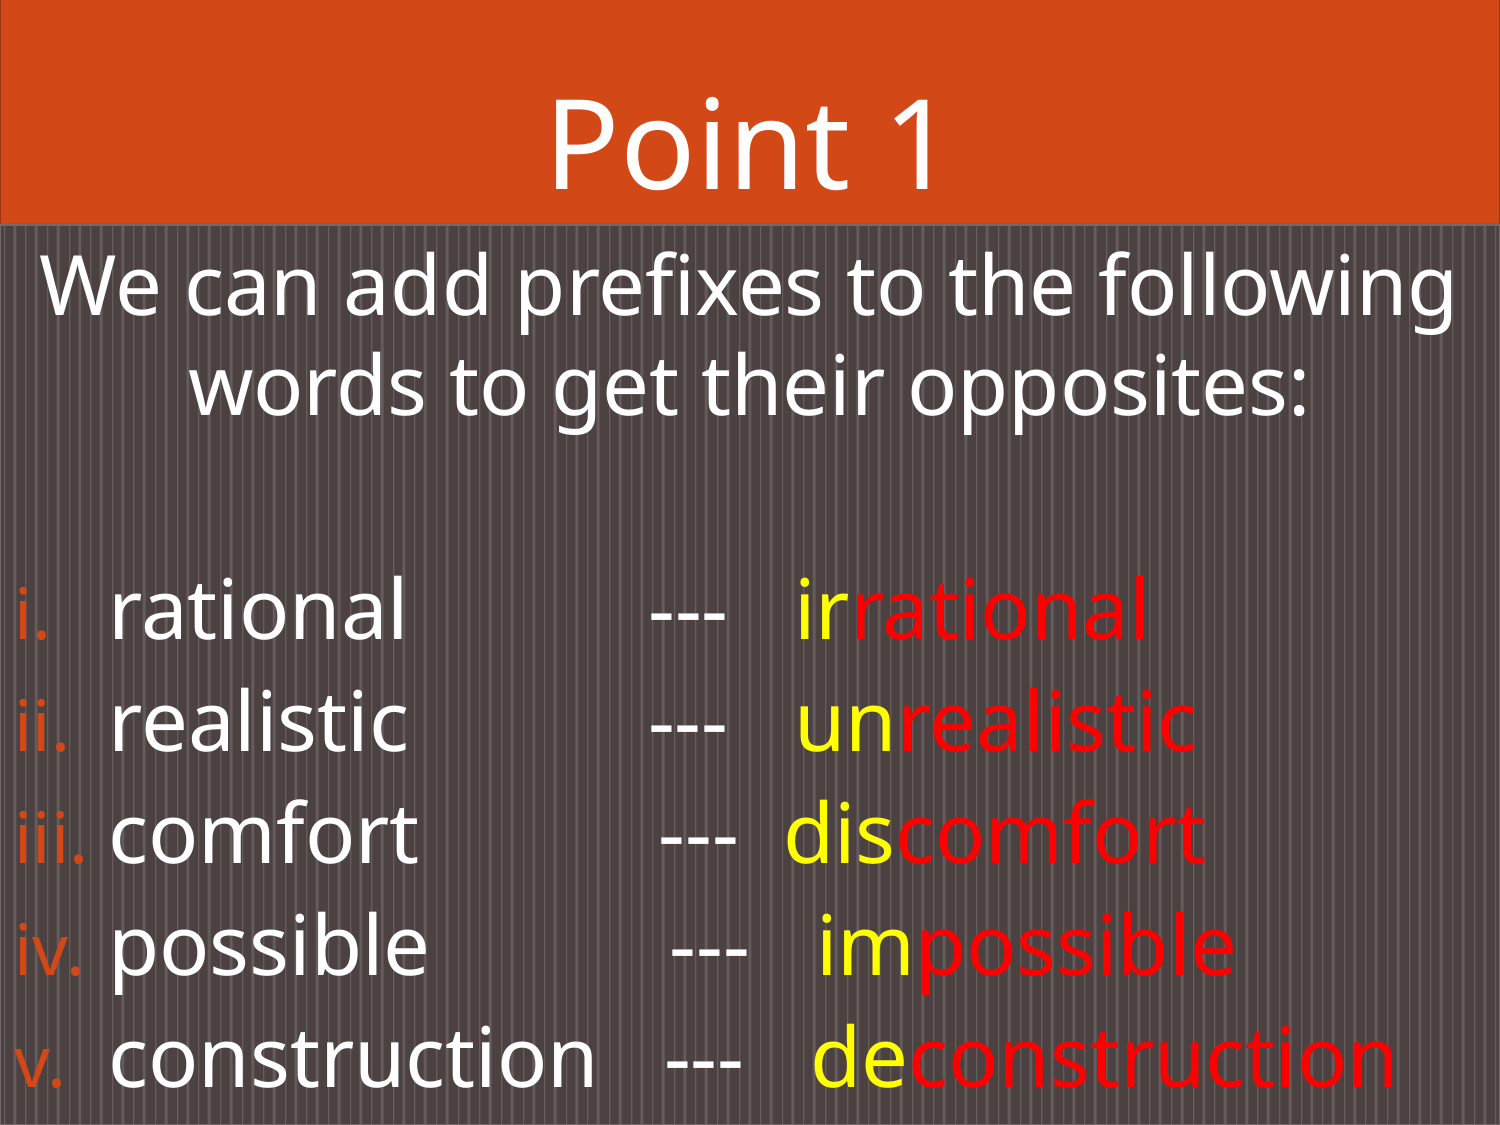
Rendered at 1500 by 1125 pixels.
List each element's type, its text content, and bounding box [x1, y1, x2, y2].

title Point 1 [0, 0, 1500, 224]
list We can add prefixes to the following words to get their opposites: rational --- irrational realistic --- unrealistic comfort --- discomfort possible --- impossible construction --- deconstruction [0, 224, 1500, 1125]
